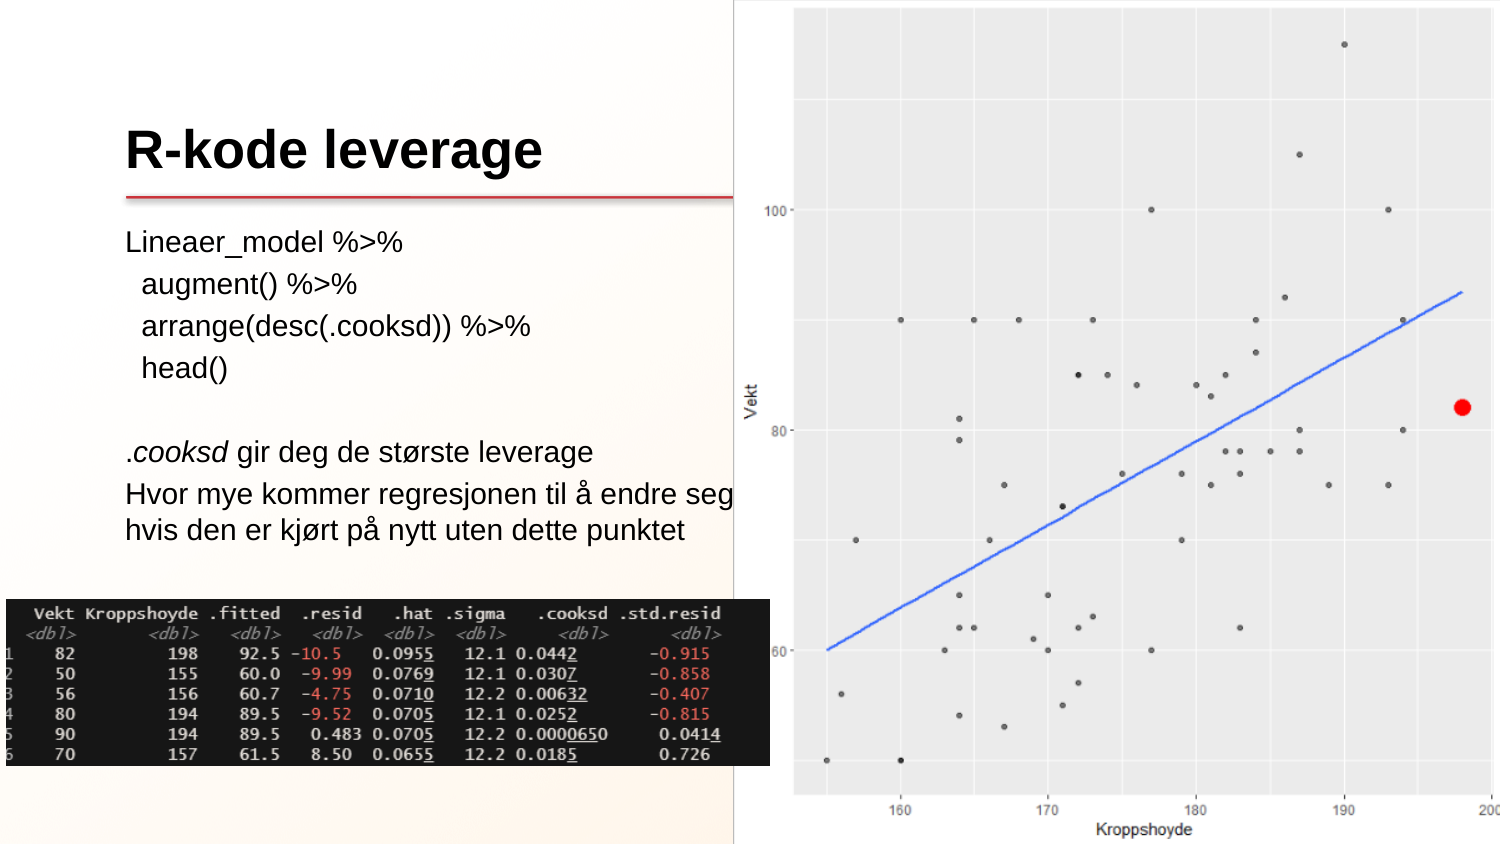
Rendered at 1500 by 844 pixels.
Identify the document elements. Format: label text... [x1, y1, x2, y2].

list Lineaer_model %>% augment() %>% arrange(desc(.cooksd)) %>% head() .cooksd gir deg de største leverage Hvor mye kommer regresjonen til å endre seg hvis den er kjørt på nytt uten dette punktet [109, 215, 728, 587]
title R-kode leverage [109, 36, 728, 187]
picture [0, 0, 1500, 844]
